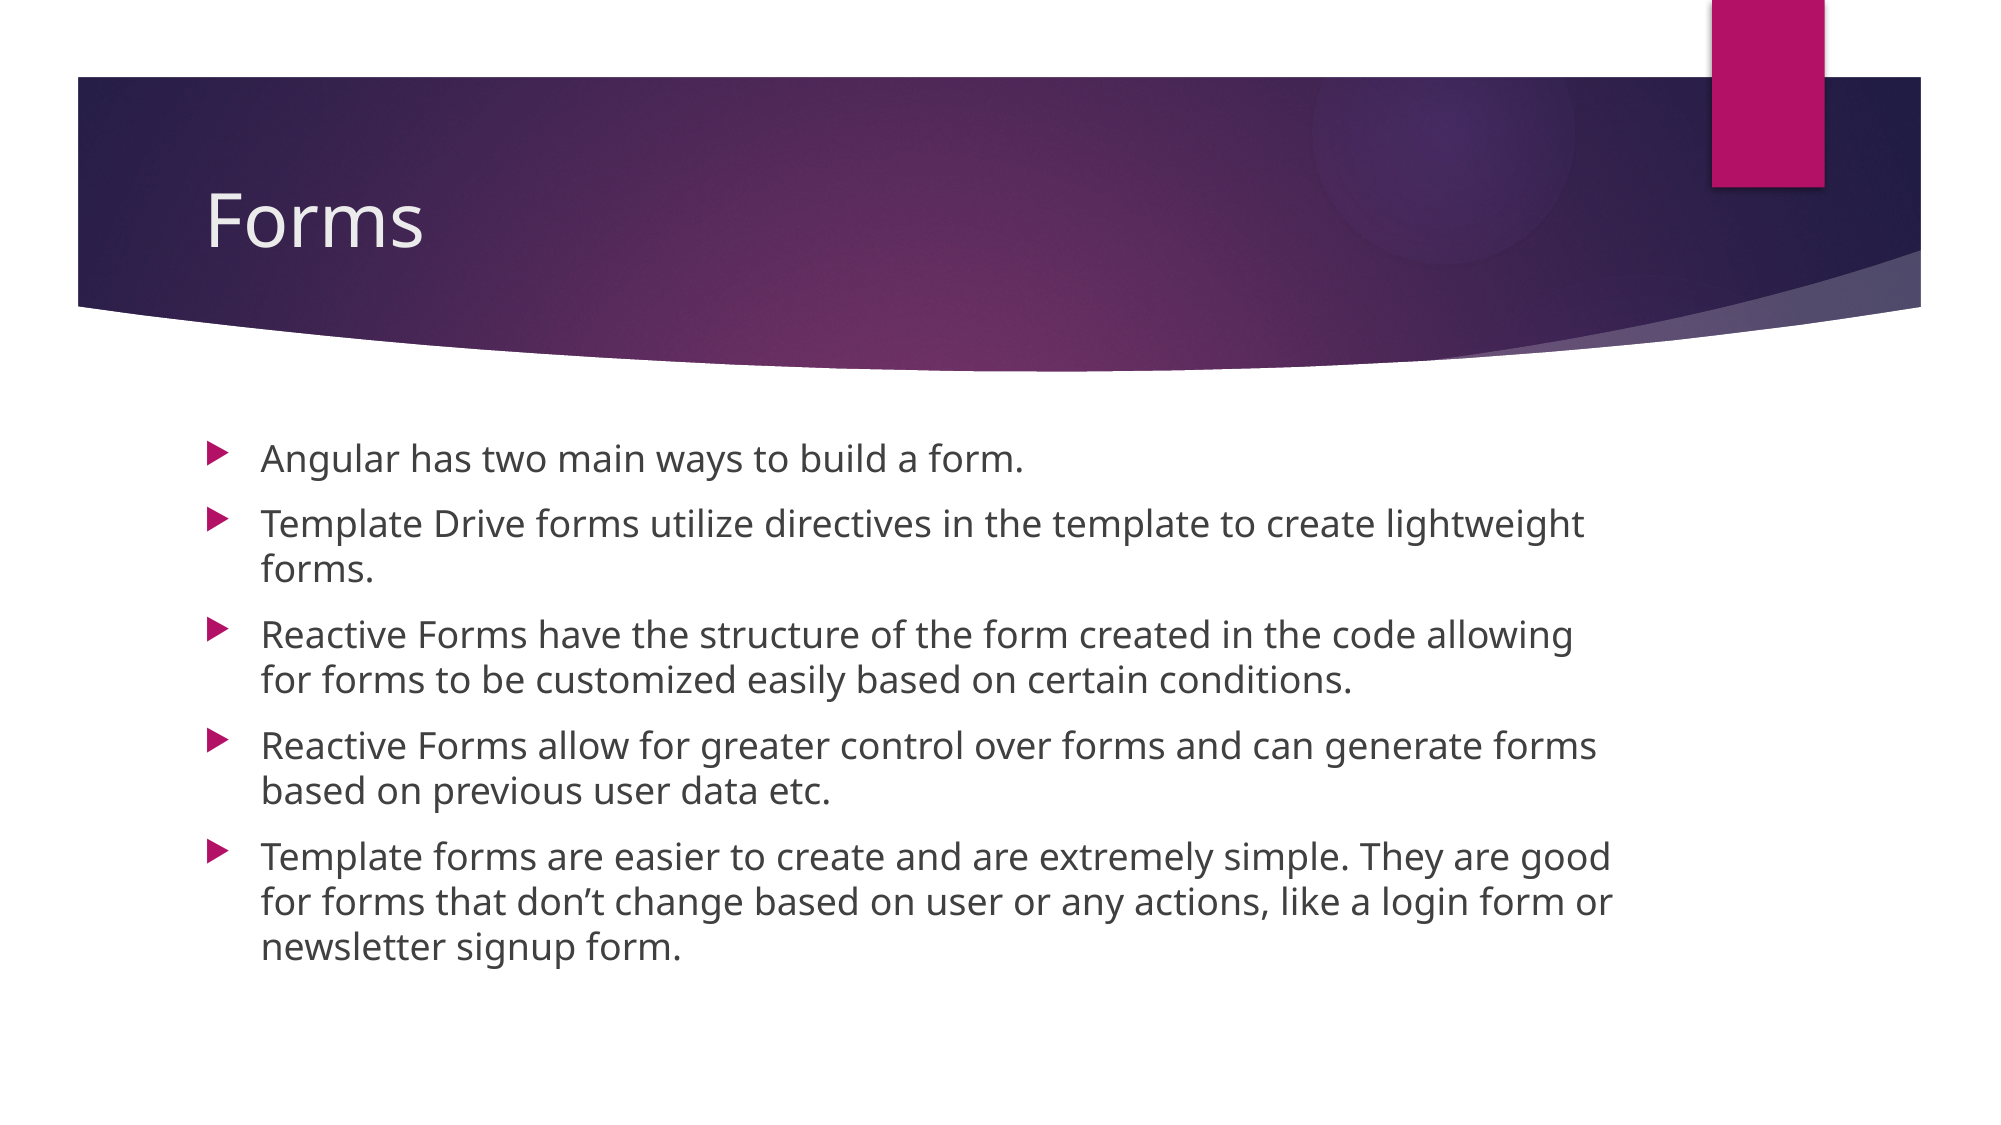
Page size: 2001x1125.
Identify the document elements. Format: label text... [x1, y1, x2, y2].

title Forms [189, 159, 1627, 276]
list Angular has two main ways to build a form. Template Drive forms utilize directives in the template to create lightweight forms. Reactive Forms have the structure of the form created in the code allowing for forms to be customized easily based on certain conditions. Reactive Forms allow for greater control over forms and can generate forms based on previous user data etc. Template forms are easier to create and are extremely simple. They are good for forms that don’t change based on user or any actions, like a login form or newsletter signup form. [189, 427, 1638, 988]
